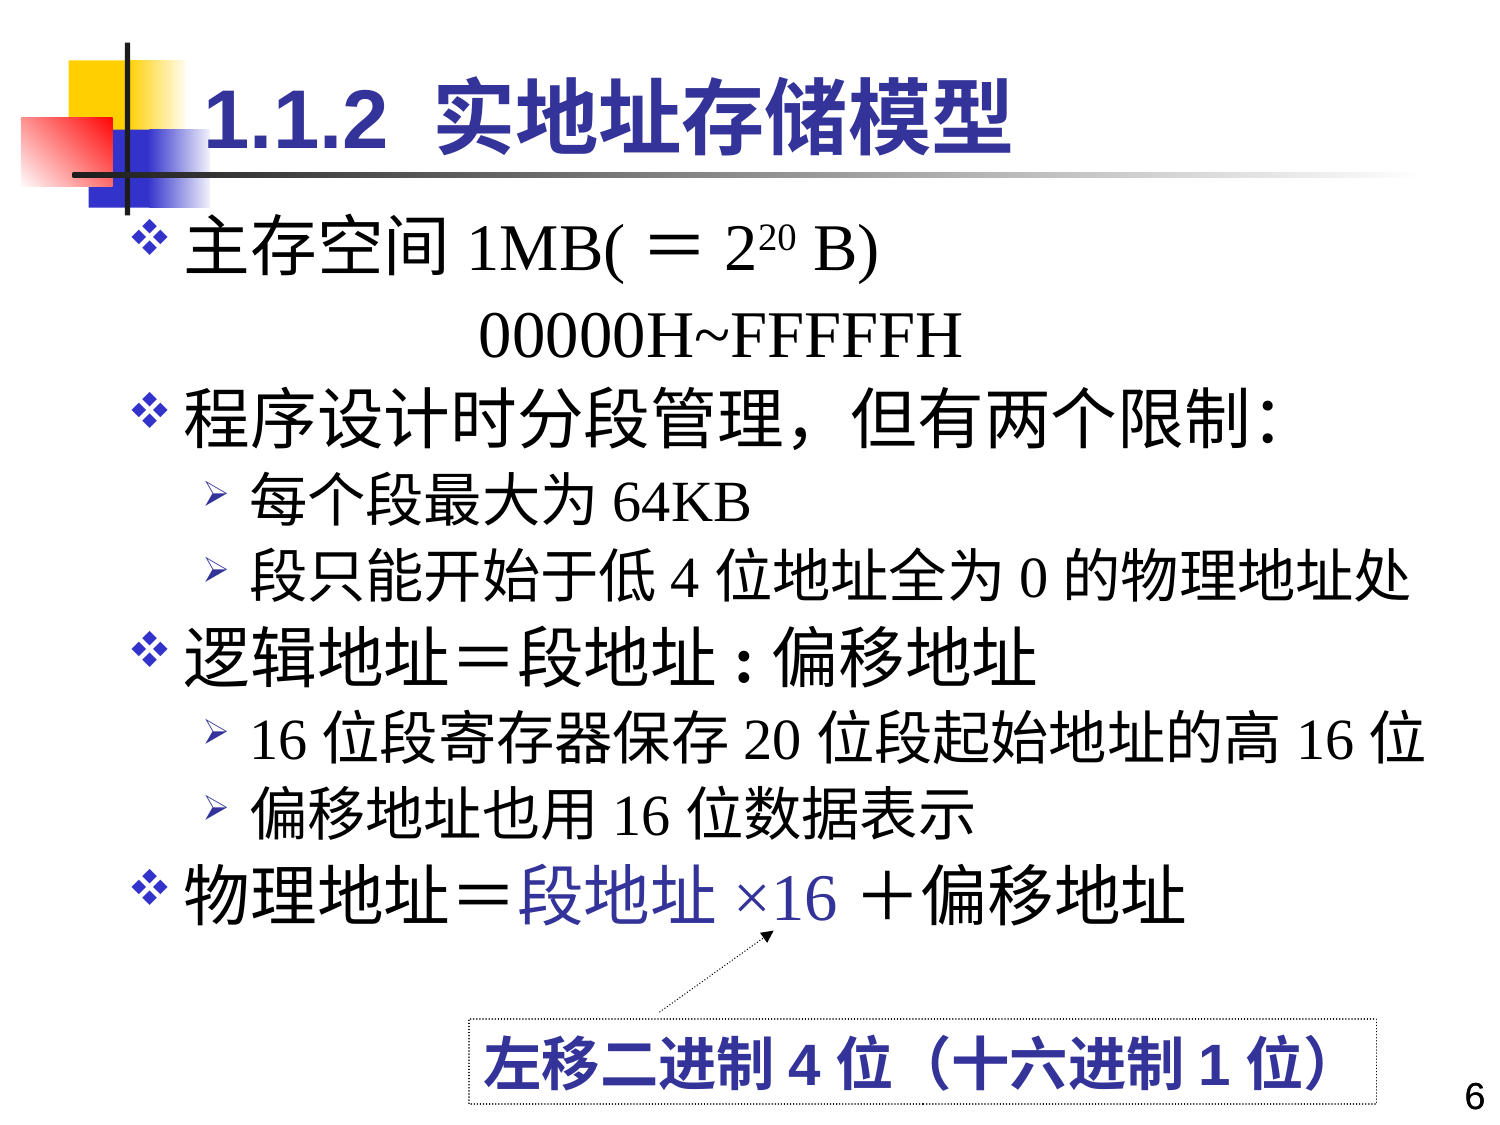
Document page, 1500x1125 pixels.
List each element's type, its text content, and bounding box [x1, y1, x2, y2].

title 1.1.2 实地址存储模型 [188, 19, 1468, 173]
list 主存空间1MB(＝220 B) 00000H~FFFFFH 程序设计时分段管理，但有两个限制： 每个段最大为64KB 段只能开始于低4位地址全为0的物理地址处 逻辑地址＝段地址:偏移地址 16位段寄存器保存20位段起始地址的高16位 偏移地址也用16位数据表示 物理地址＝段地址×16＋偏移地址 [112, 196, 1469, 1125]
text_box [489, 930, 1356, 1106]
